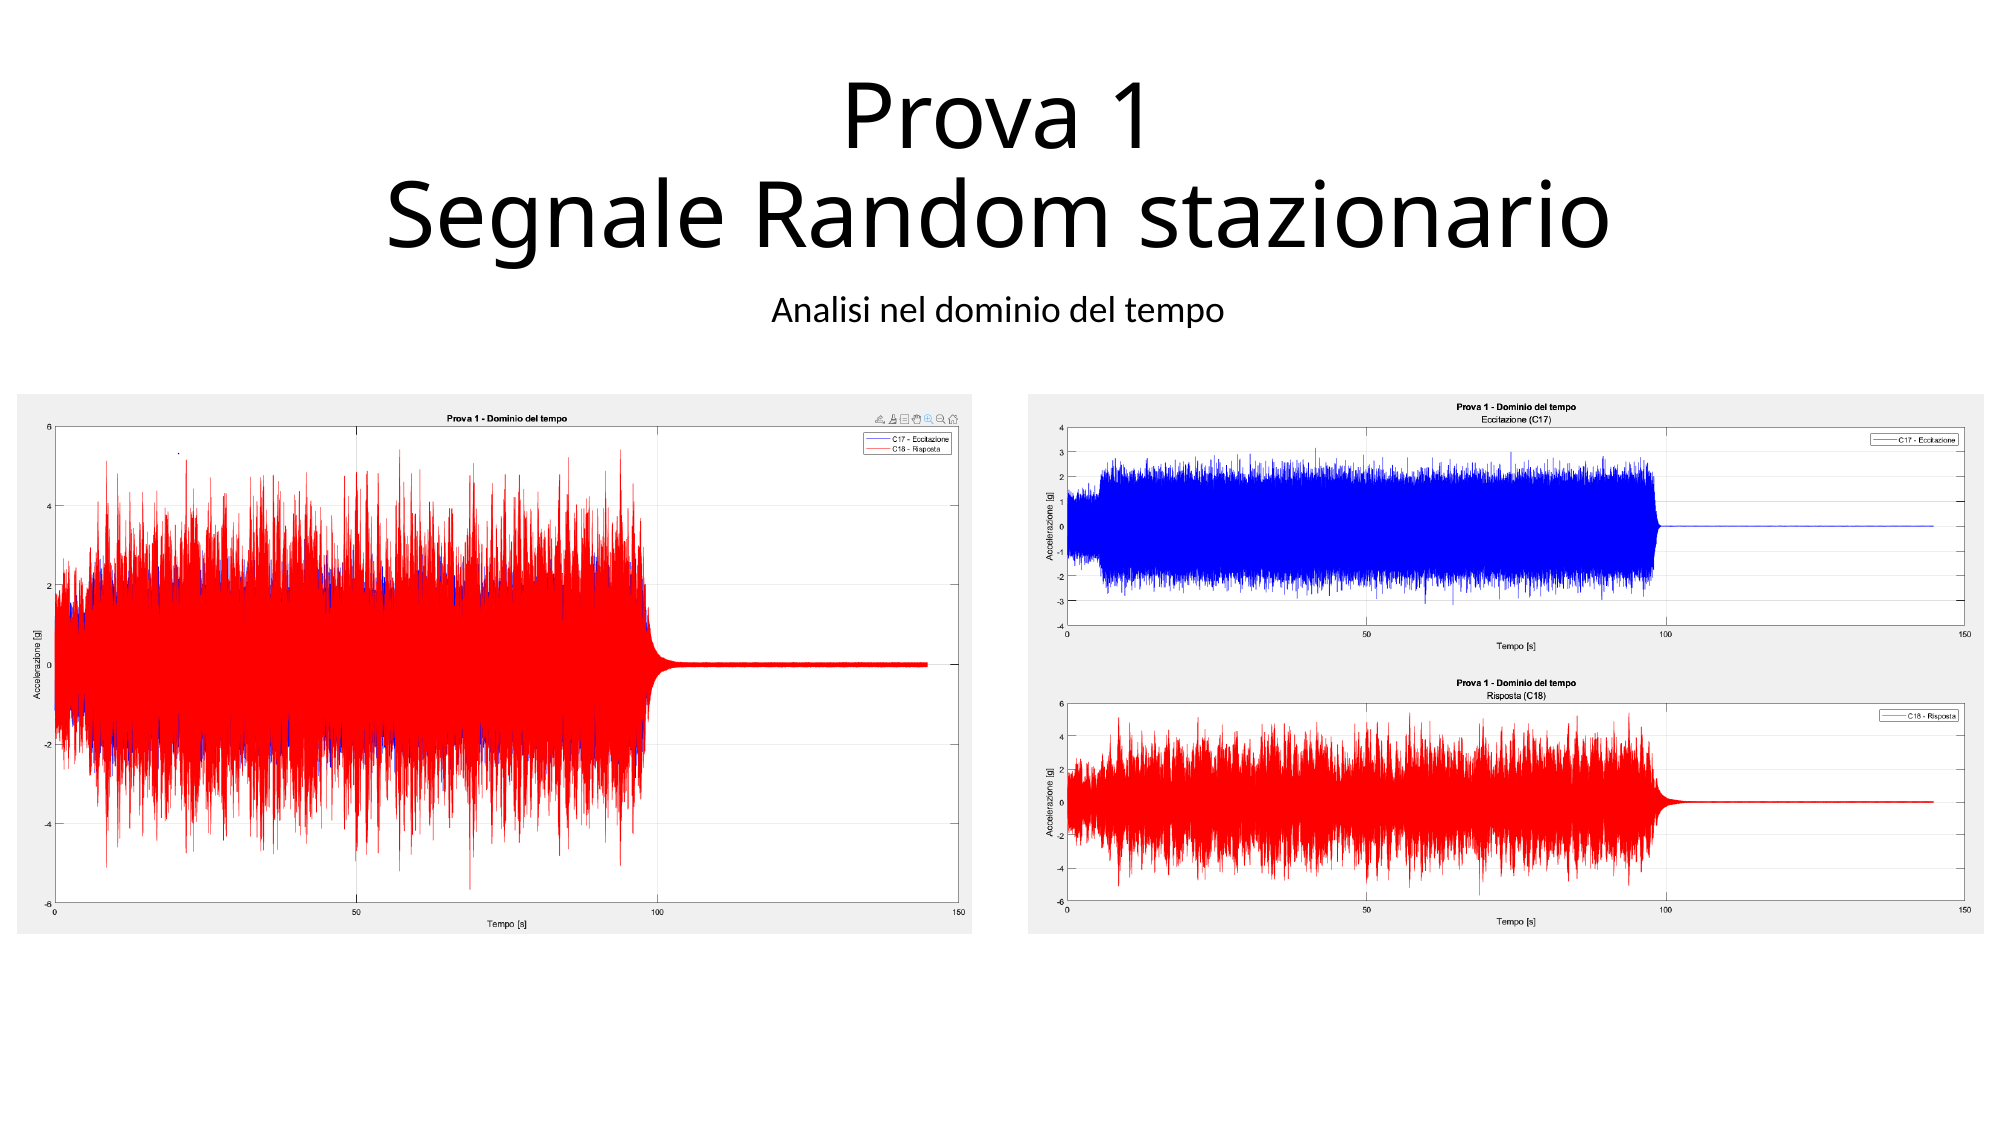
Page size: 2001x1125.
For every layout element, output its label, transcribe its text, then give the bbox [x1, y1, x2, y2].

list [17, 394, 972, 934]
text_box Analisi nel dominio del tempo [534, 277, 1463, 337]
picture [1028, 394, 1984, 934]
title Prova 1 Segnale Random stazionario [137, 59, 1863, 278]
